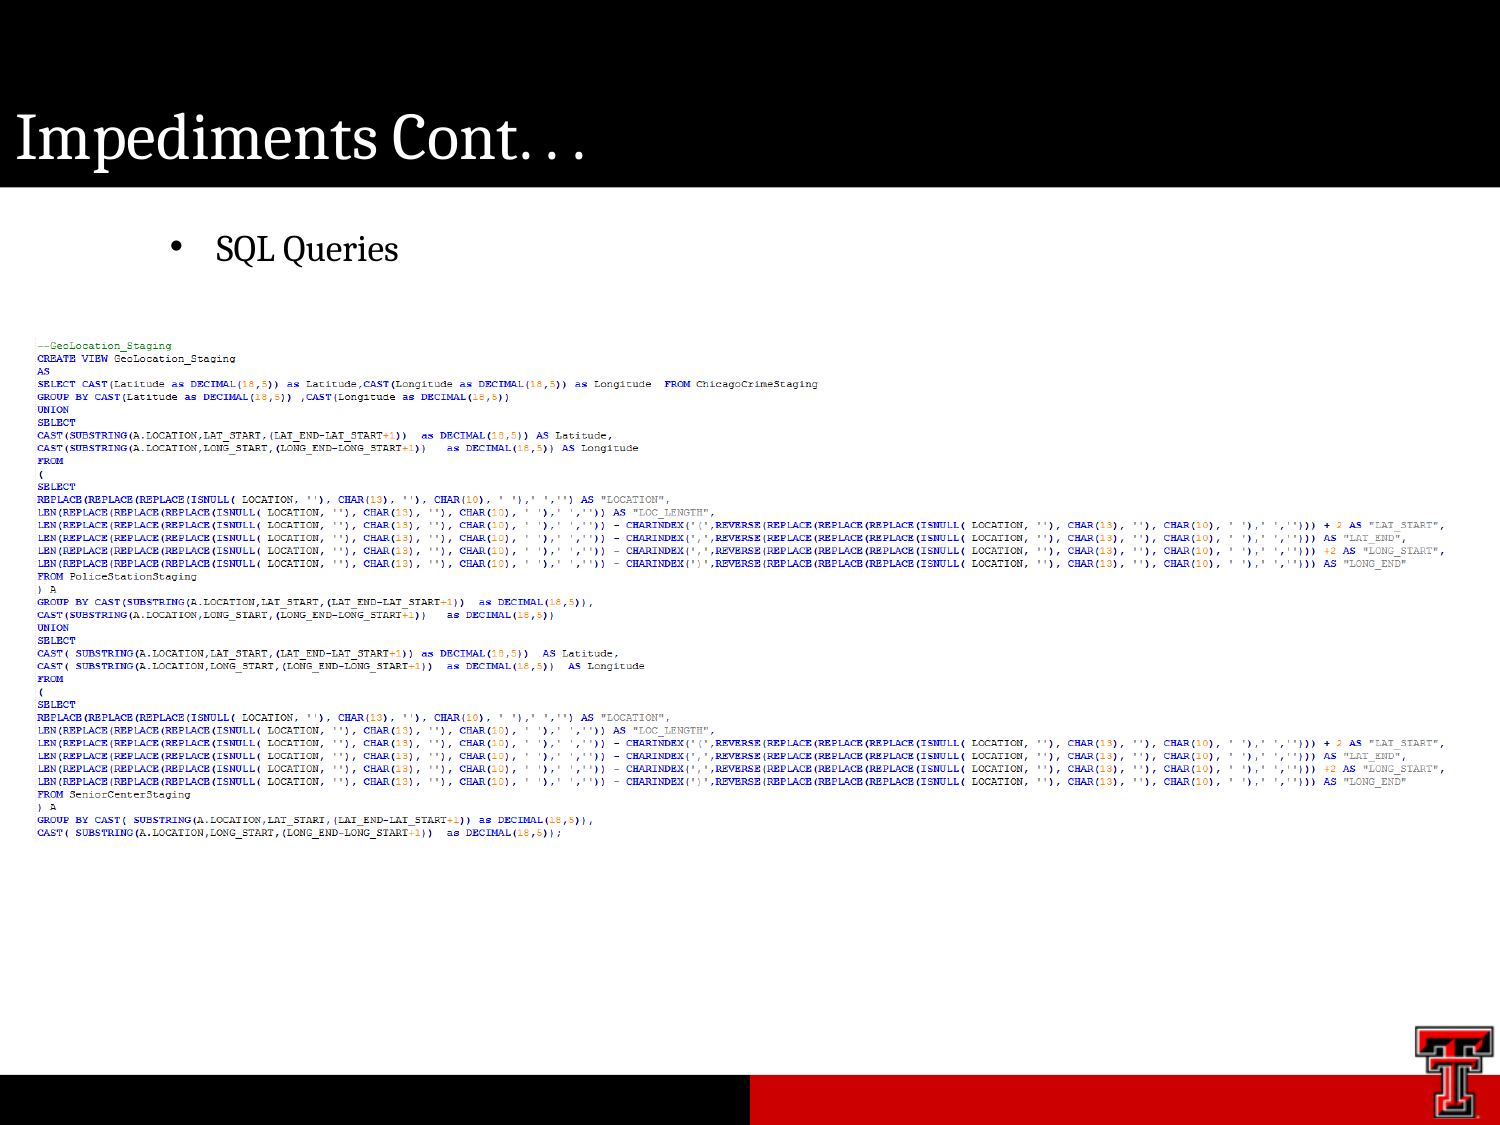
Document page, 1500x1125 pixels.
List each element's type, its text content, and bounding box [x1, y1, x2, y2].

title Impediments Cont. . . [0, 0, 1500, 188]
picture [1412, 1018, 1500, 1125]
text_box SQL Queries [155, 216, 415, 276]
picture [34, 337, 1466, 842]
